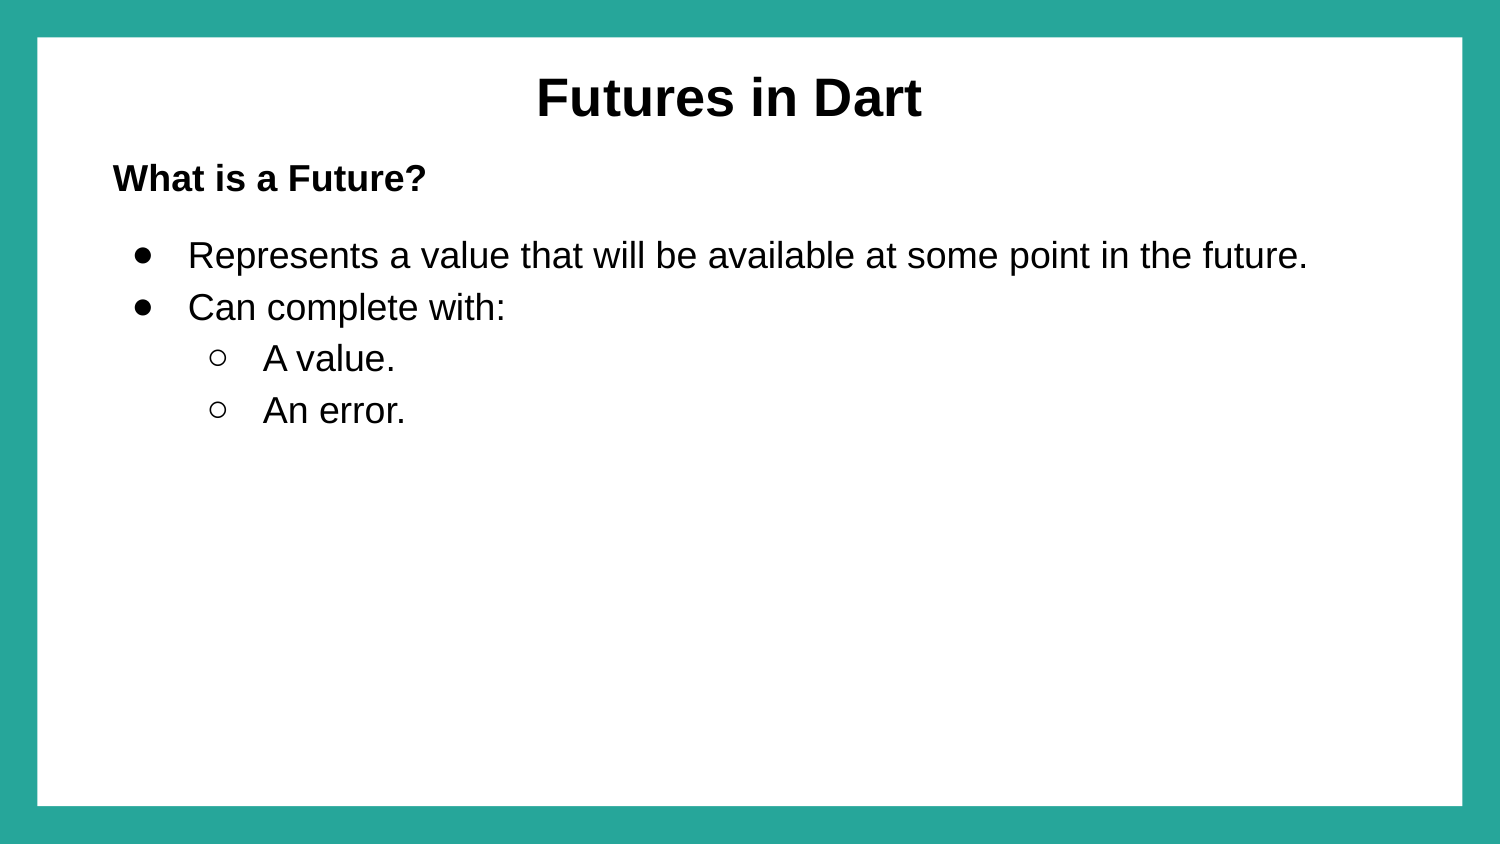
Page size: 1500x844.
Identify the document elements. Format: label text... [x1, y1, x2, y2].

text_box What is a Future? Represents a value that will be available at some point in the future. Can complete with: A value. An error. [97, 139, 1403, 785]
title Futures in Dart [77, 38, 1382, 152]
